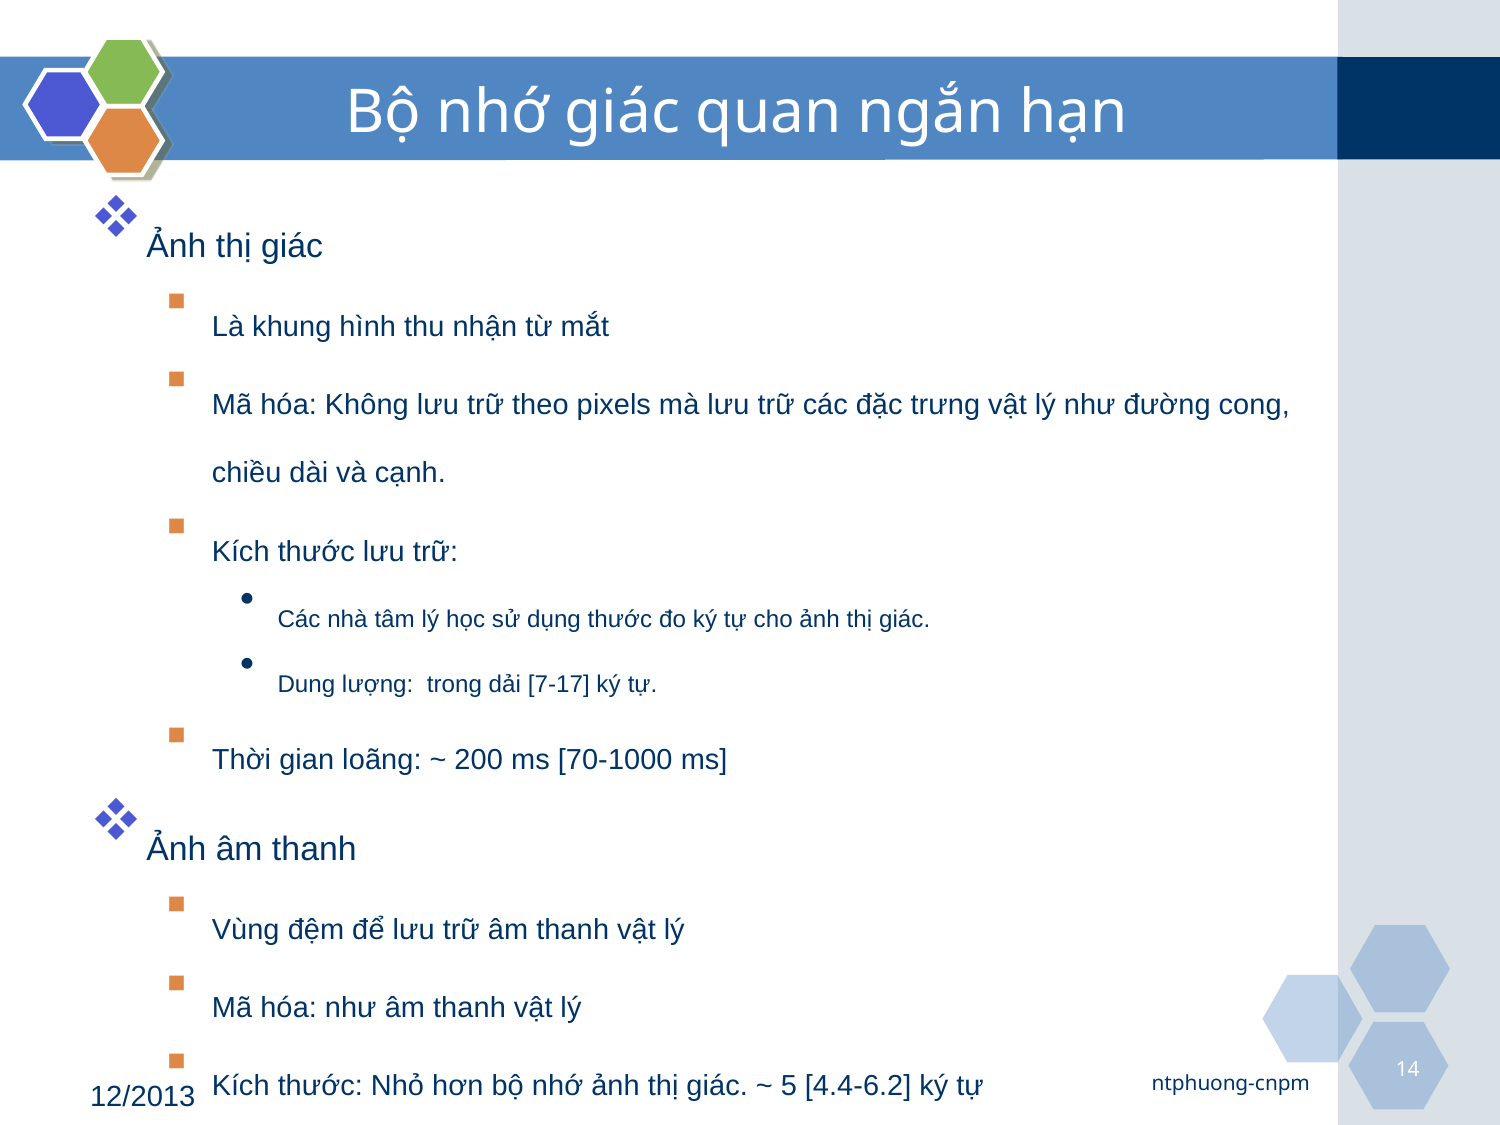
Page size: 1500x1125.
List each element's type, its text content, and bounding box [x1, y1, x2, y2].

slide_number 14 [1359, 1047, 1435, 1086]
list Ảnh thị giác Là khung hình thu nhận từ mắt Mã hóa: Không lưu trữ theo pixels mà lưu trữ các đặc trưng vật lý như đường cong, chiều dài và cạnh. Kích thước lưu trữ: Các nhà tâm lý học sử dụng thước đo ký tự cho ảnh thị giác. Dung lượng: trong dải [7-17] ký tự. Thời gian loãng: ~ 200 ms [70-1000 ms] Ảnh âm thanh Vùng đệm để lưu trữ âm thanh vật lý Mã hóa: như âm thanh vật lý Kích thước: Nhỏ hơn bộ nhớ ảnh thị giác. ~ 5 [4.4-6.2] ký tự Thời gian loãng: Dài hơn nhiều so với thời gian loãng của ảnh thị giác: ~ 1500 ms [900-3500 ms] [74, 176, 1363, 1038]
title Bộ nhớ giác quan ngắn hạn [187, 62, 1288, 156]
footer ntphuong-cnpm [849, 1062, 1326, 1101]
slide_number 12/2013 [74, 1069, 426, 1110]
